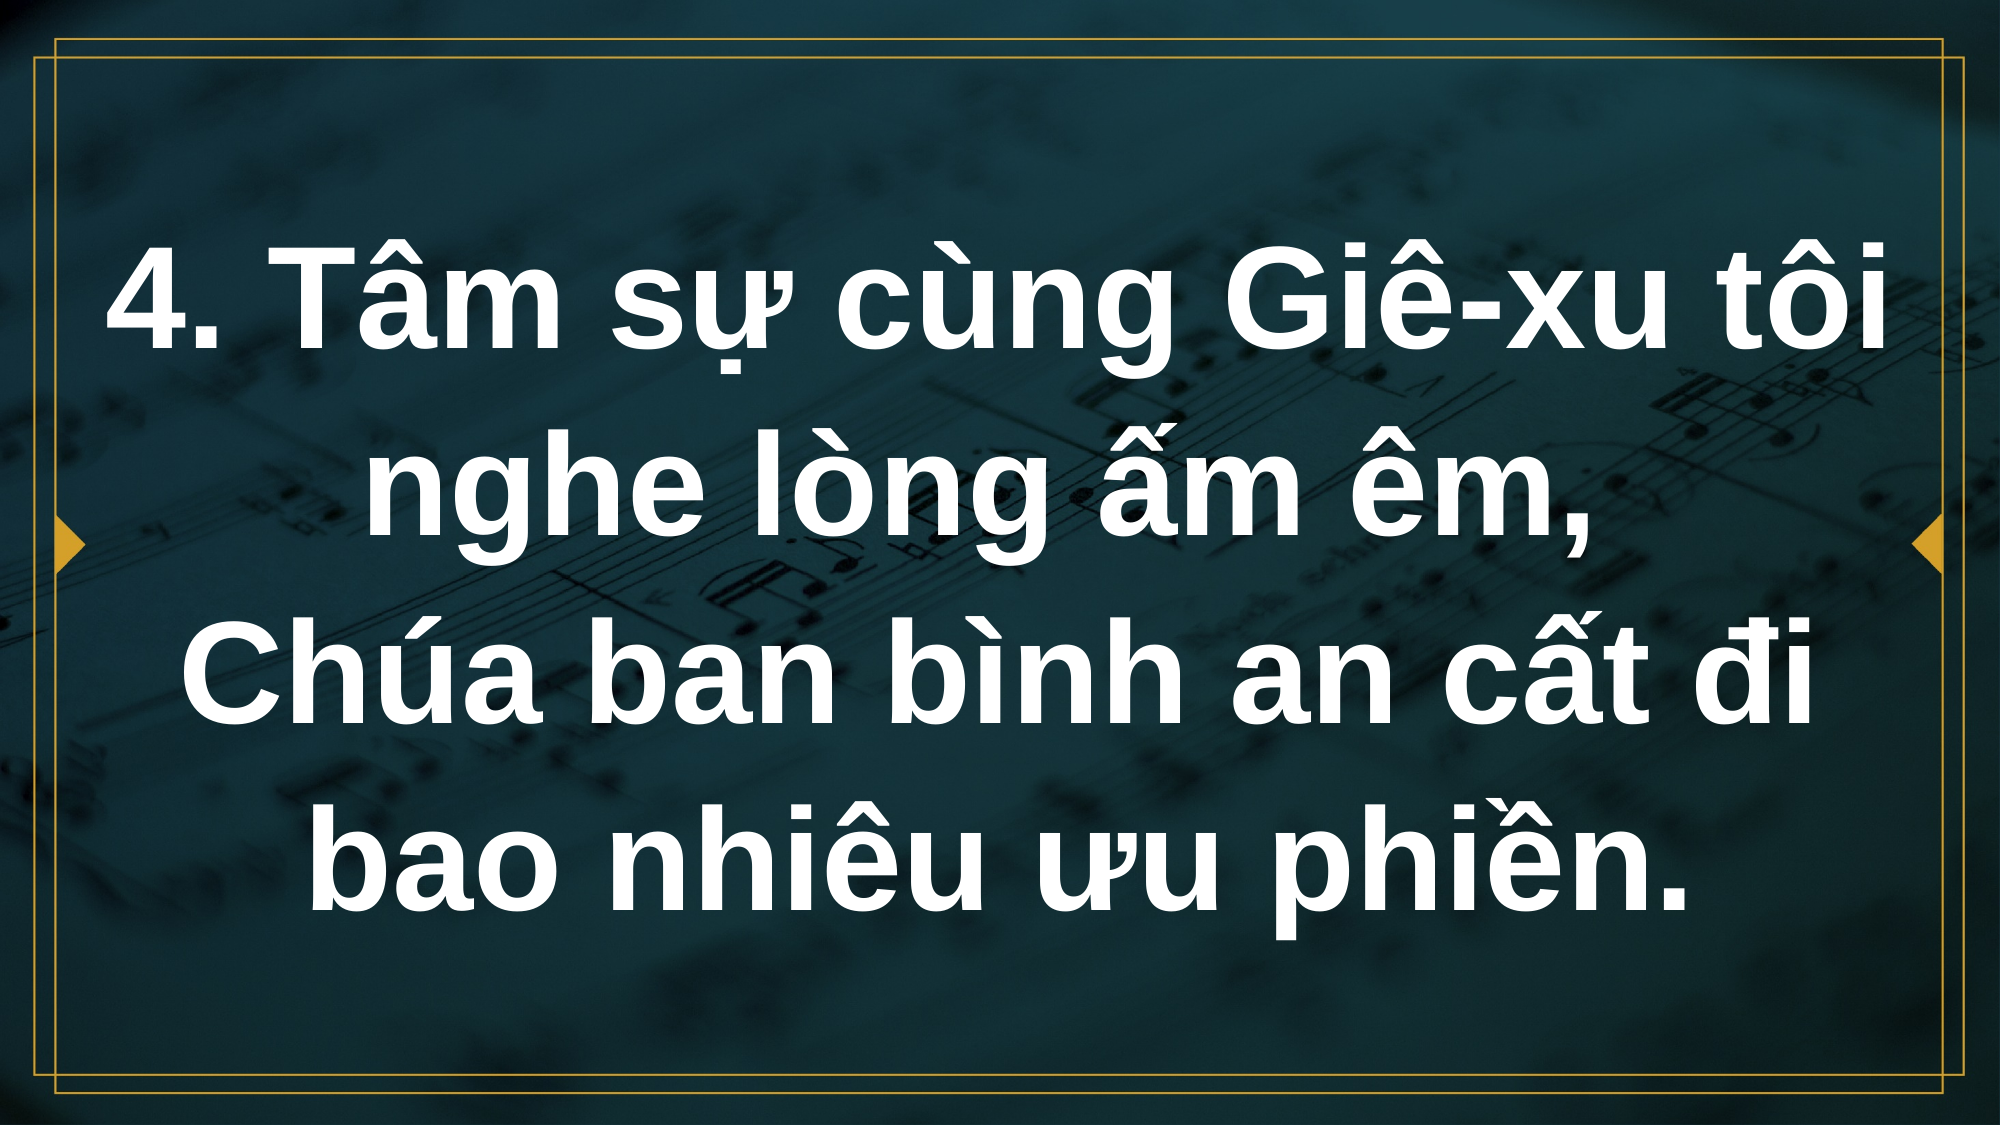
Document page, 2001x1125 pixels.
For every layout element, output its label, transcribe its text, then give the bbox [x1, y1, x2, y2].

picture [0, 0, 2000, 1125]
title 4. Tâm sự cùng Giê-xu tôi nghe lòng ấm êm, Chúa ban bình an cất đi bao nhiêu ưu phiền. [55, 53, 1945, 1077]
